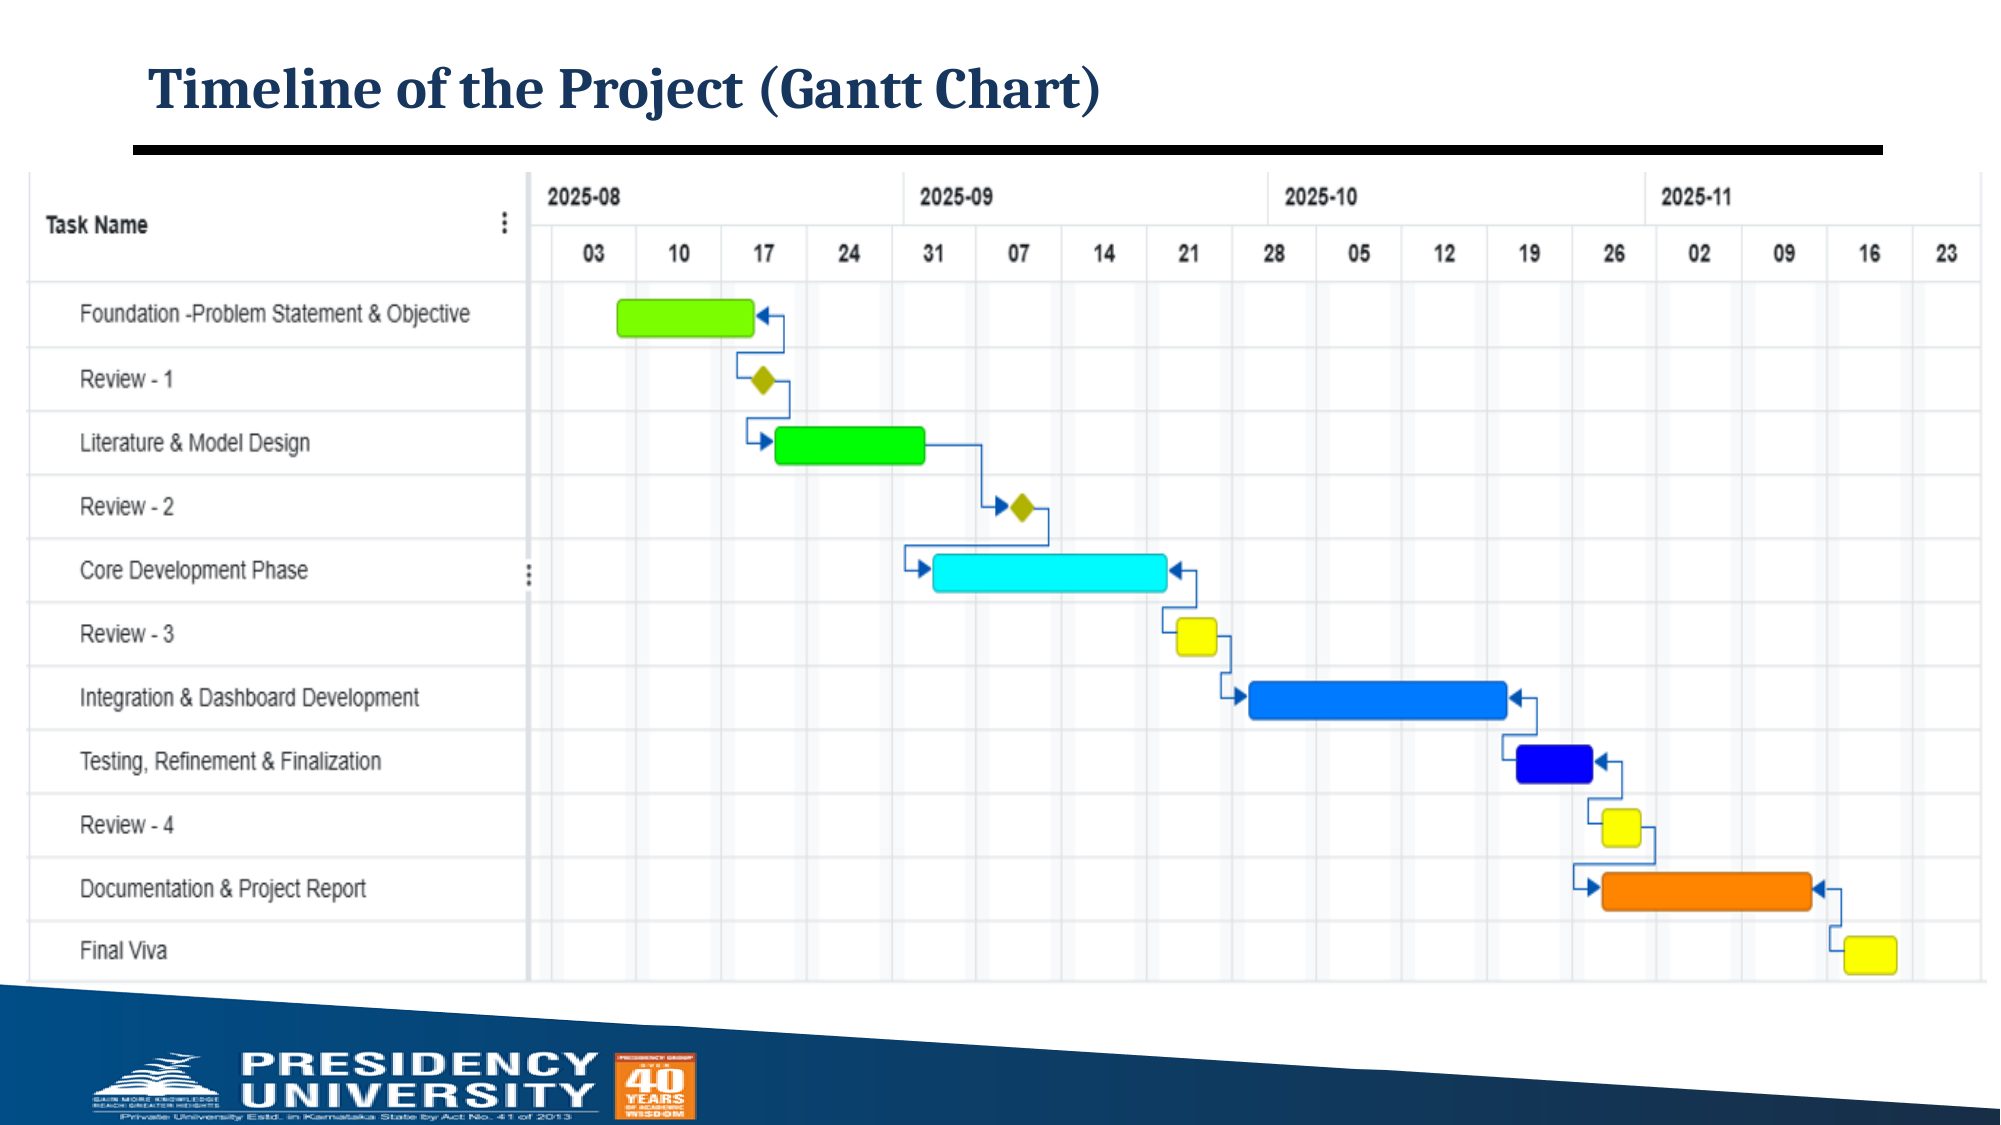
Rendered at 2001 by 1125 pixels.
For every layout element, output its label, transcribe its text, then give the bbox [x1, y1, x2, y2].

title Timeline of the Project (Gantt Chart) [133, 45, 1884, 125]
picture [0, 171, 2000, 1125]
